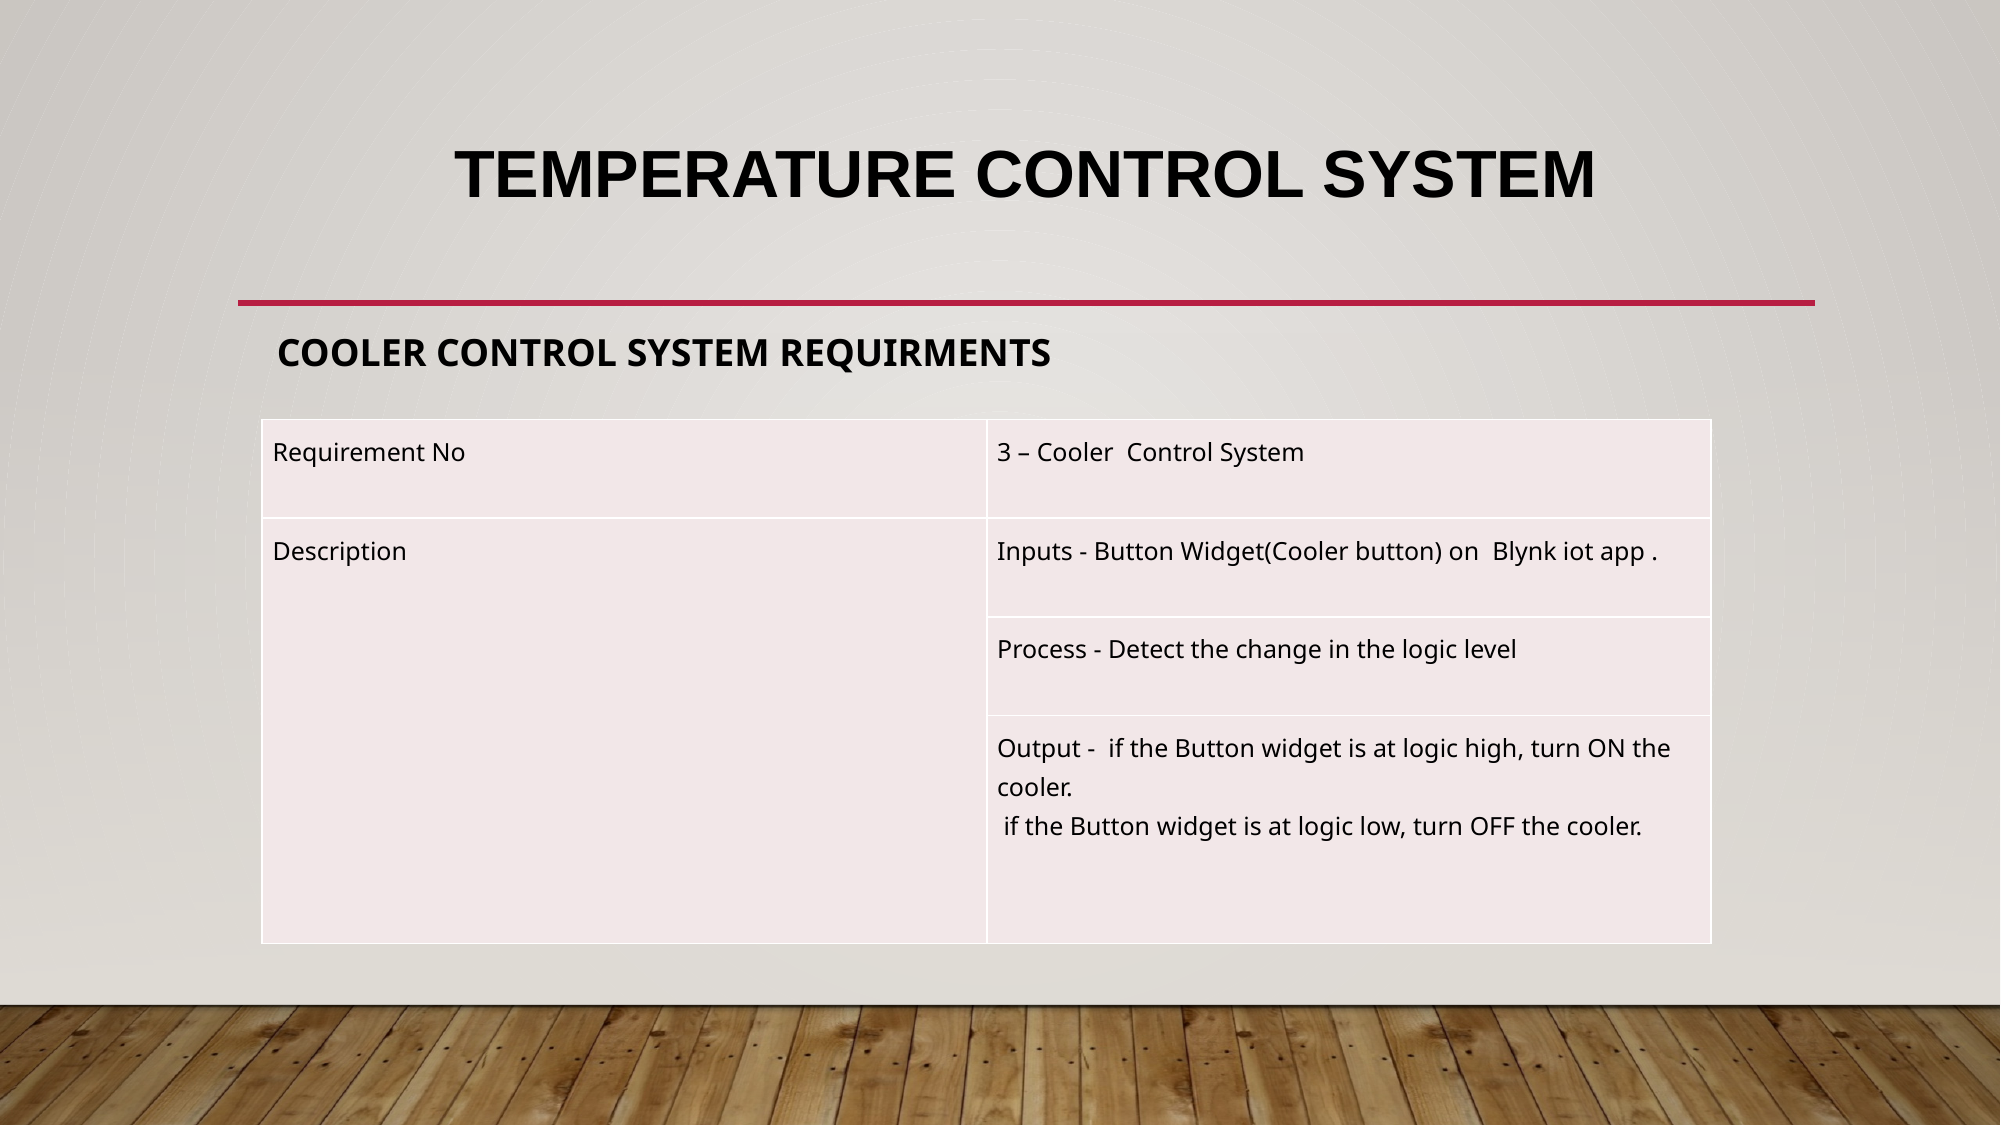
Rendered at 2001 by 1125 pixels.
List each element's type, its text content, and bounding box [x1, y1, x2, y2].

table_cell Process - Detect the change in the logic level [988, 618, 1710, 715]
table_cell Inputs - Button Widget(Cooler button) on Blynk iot app . [988, 519, 1710, 616]
table_header 3 – Cooler Control System [988, 420, 1710, 517]
table_cell Description [263, 519, 986, 943]
table_header Requirement No [263, 420, 986, 517]
text_box COOLER CONTROL SYSTEM REQUIRMENTS [262, 321, 1790, 382]
picture [0, 1005, 2000, 1125]
table_cell Output - if the Button widget is at logic high, turn ON the cooler. if the Button widget is at logic low, turn OFF the cooler. [988, 716, 1710, 943]
title Temperature Control System [237, 132, 1814, 305]
